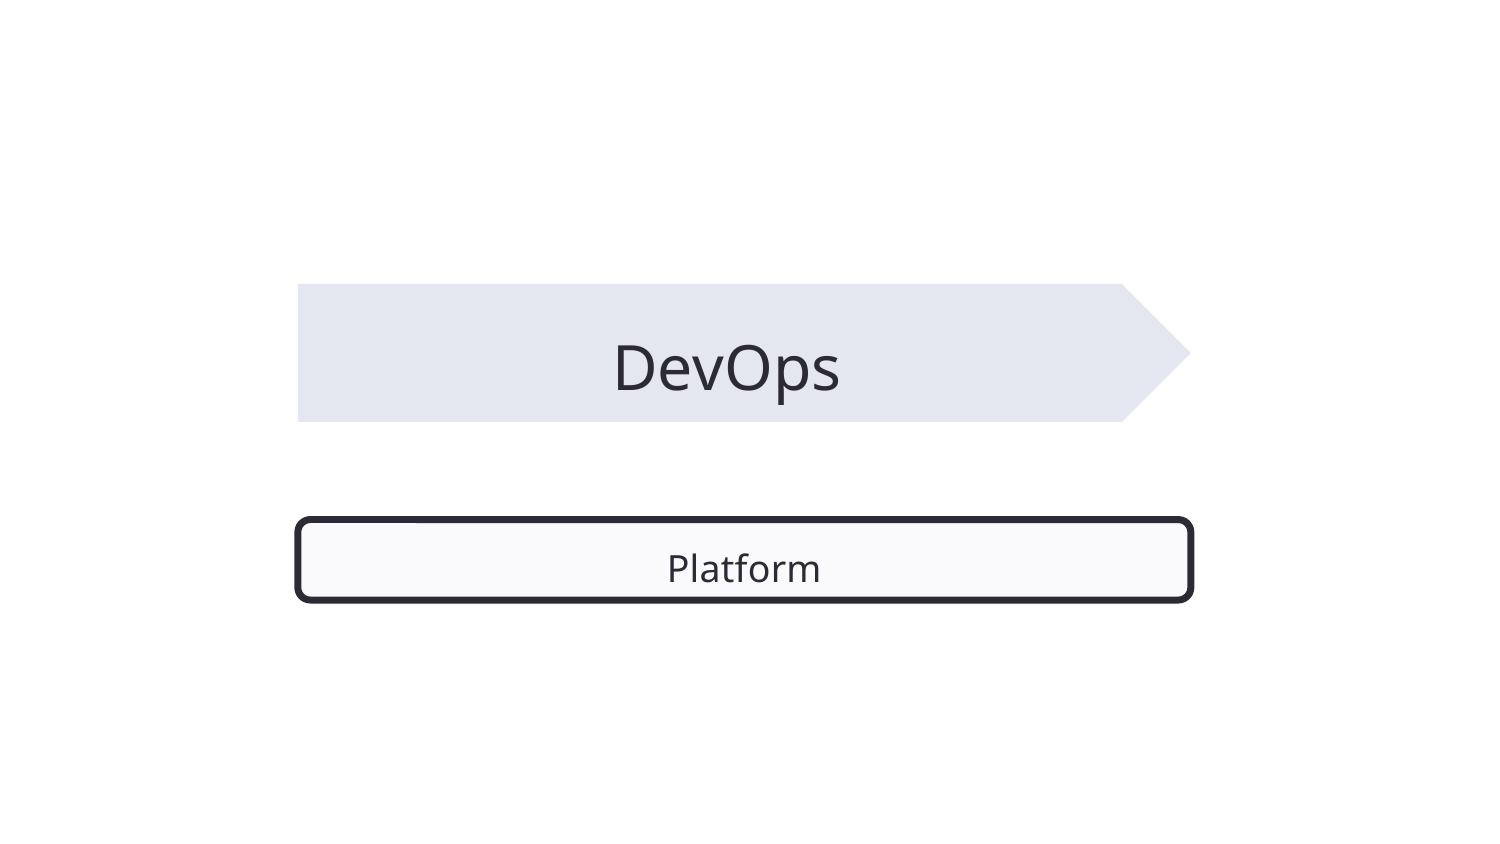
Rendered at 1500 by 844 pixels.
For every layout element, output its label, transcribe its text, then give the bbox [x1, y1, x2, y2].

text_box Platform [297, 519, 1191, 601]
text_box DevOps [297, 283, 1191, 422]
